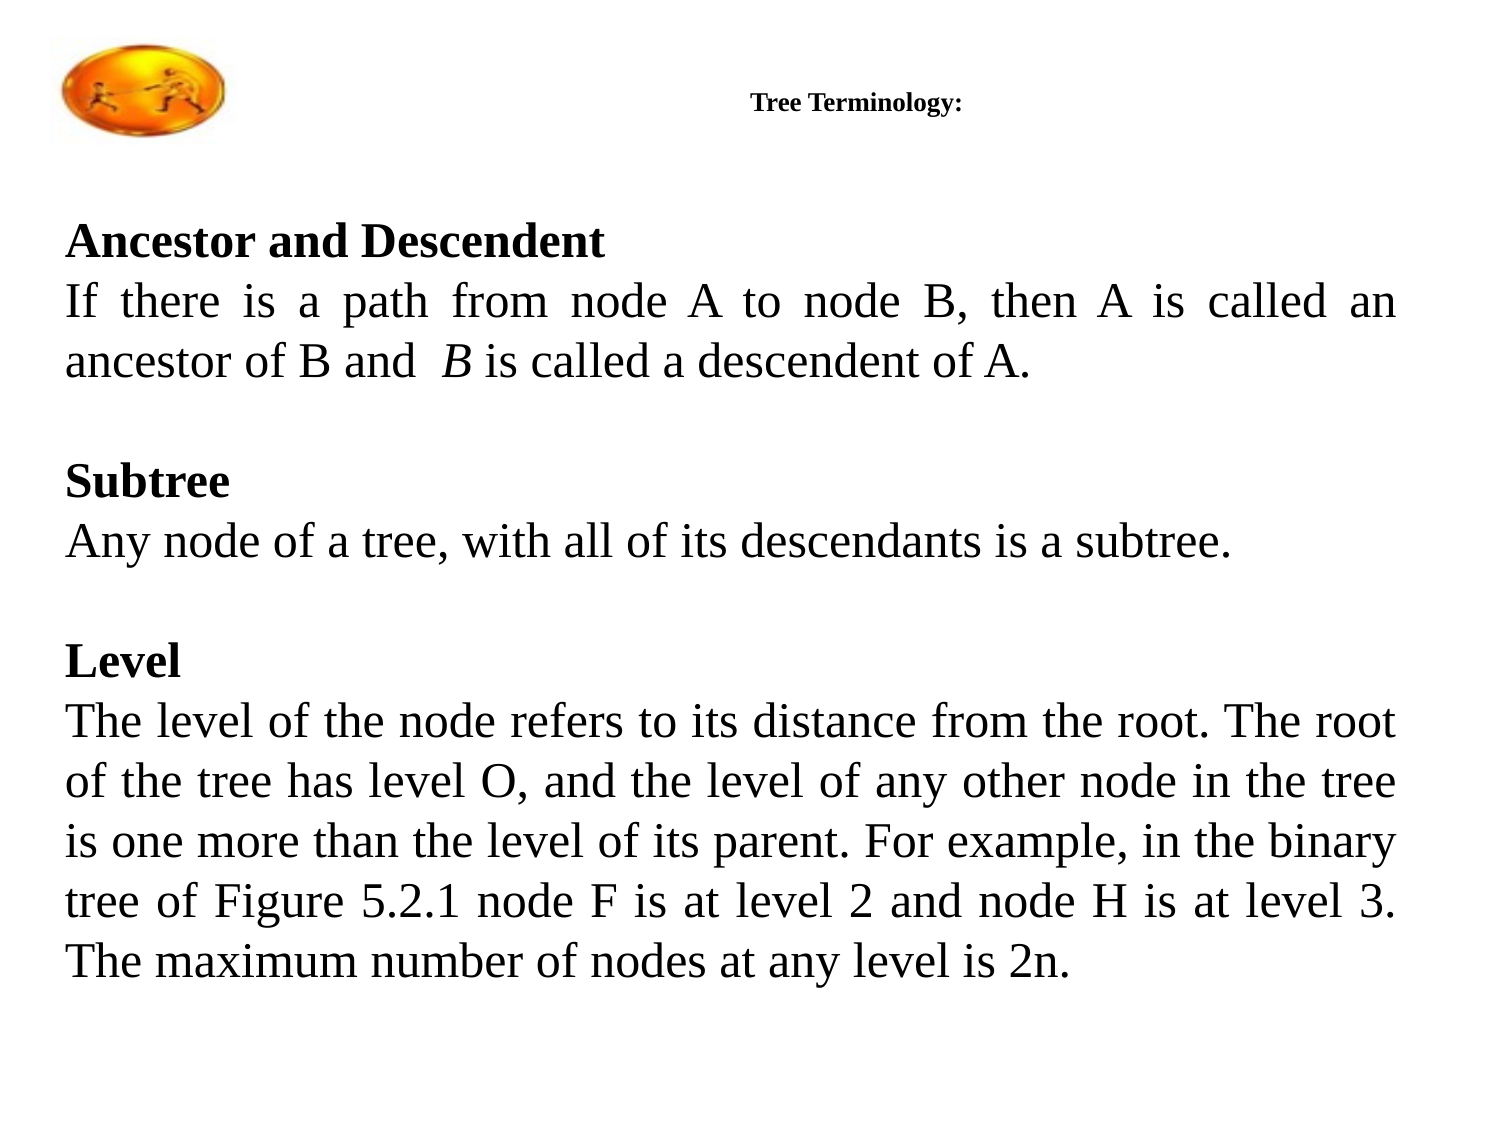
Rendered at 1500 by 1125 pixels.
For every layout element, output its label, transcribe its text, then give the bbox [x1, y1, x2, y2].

text_box Ancestor and Descendent If there is a path from node A to node B, then A is called an ancestor of B and B is called a descendent of A. Subtree Any node of a tree, with all of its descendants is a subtree. Level The level of the node refers to its distance from the root. The root of the tree has level O, and the level of any other node in the tree is one more than the level of its parent. For example, in the binary tree of Figure 5.2.1 node F is at level 2 and node H is at level 3. The maximum number of nodes at any level is 2n. [49, 199, 1413, 995]
picture [49, 37, 238, 146]
title Tree Terminology: [238, 37, 1495, 125]
